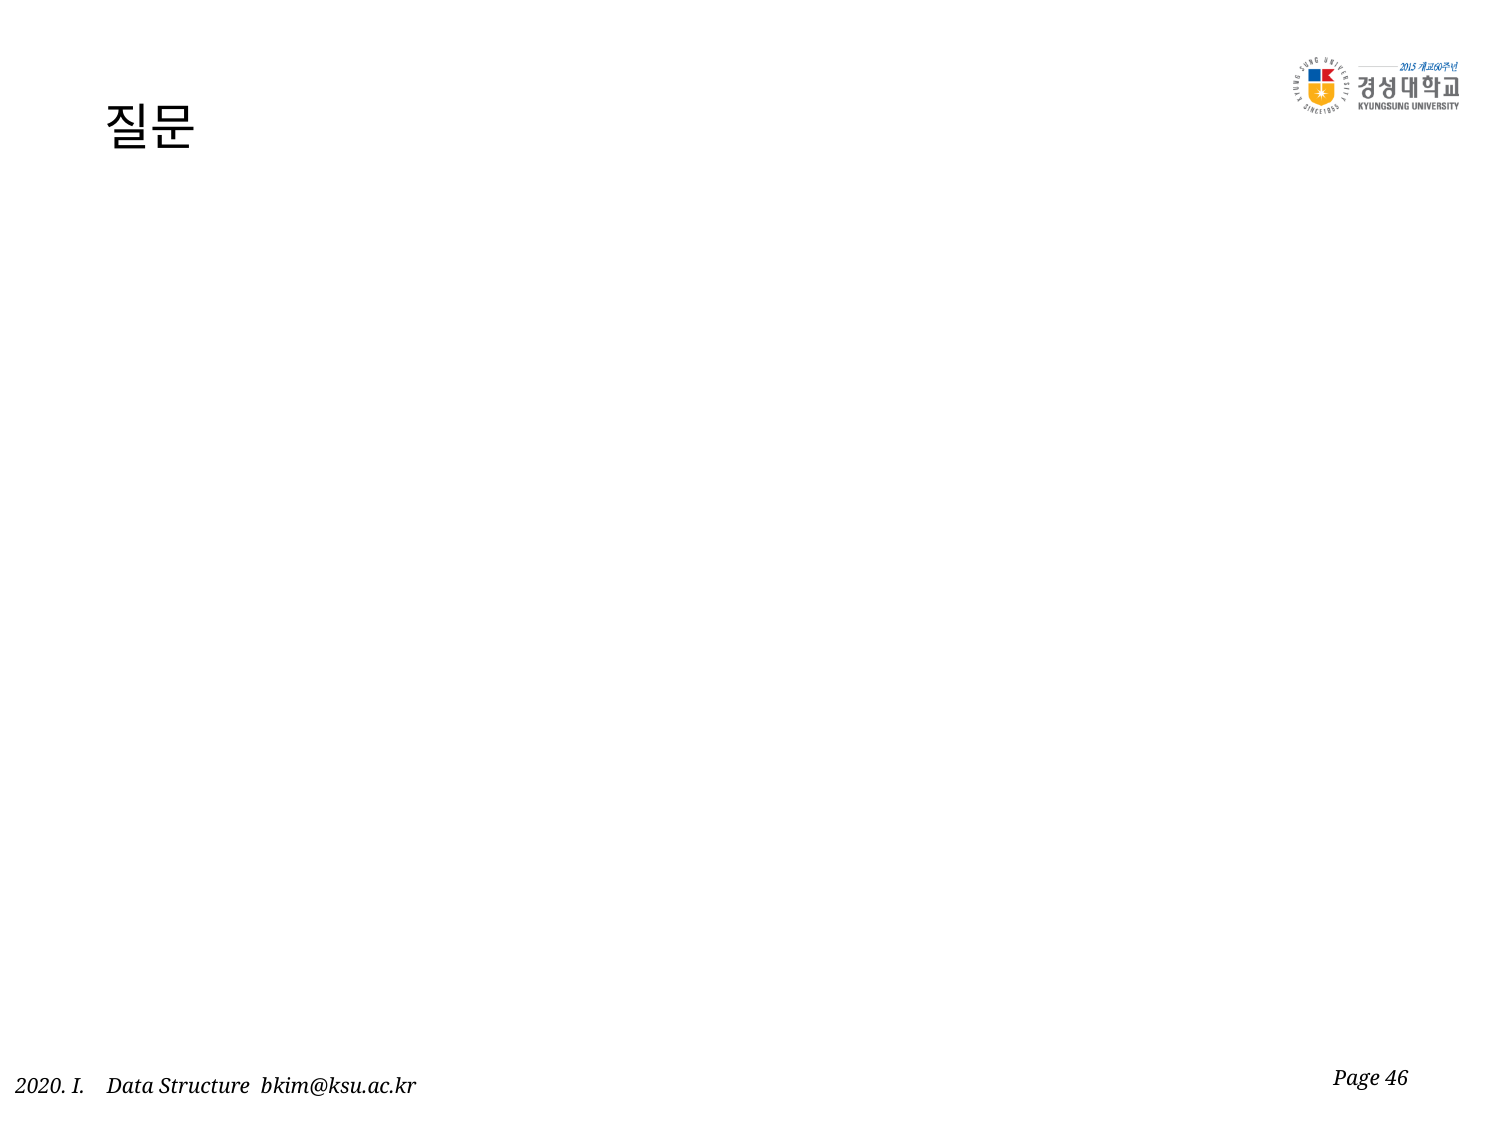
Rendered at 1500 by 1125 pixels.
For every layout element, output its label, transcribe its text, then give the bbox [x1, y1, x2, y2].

slide_number Page 46 [1149, 1024, 1424, 1101]
title 질문 [89, 54, 1235, 197]
picture [1293, 57, 1459, 114]
